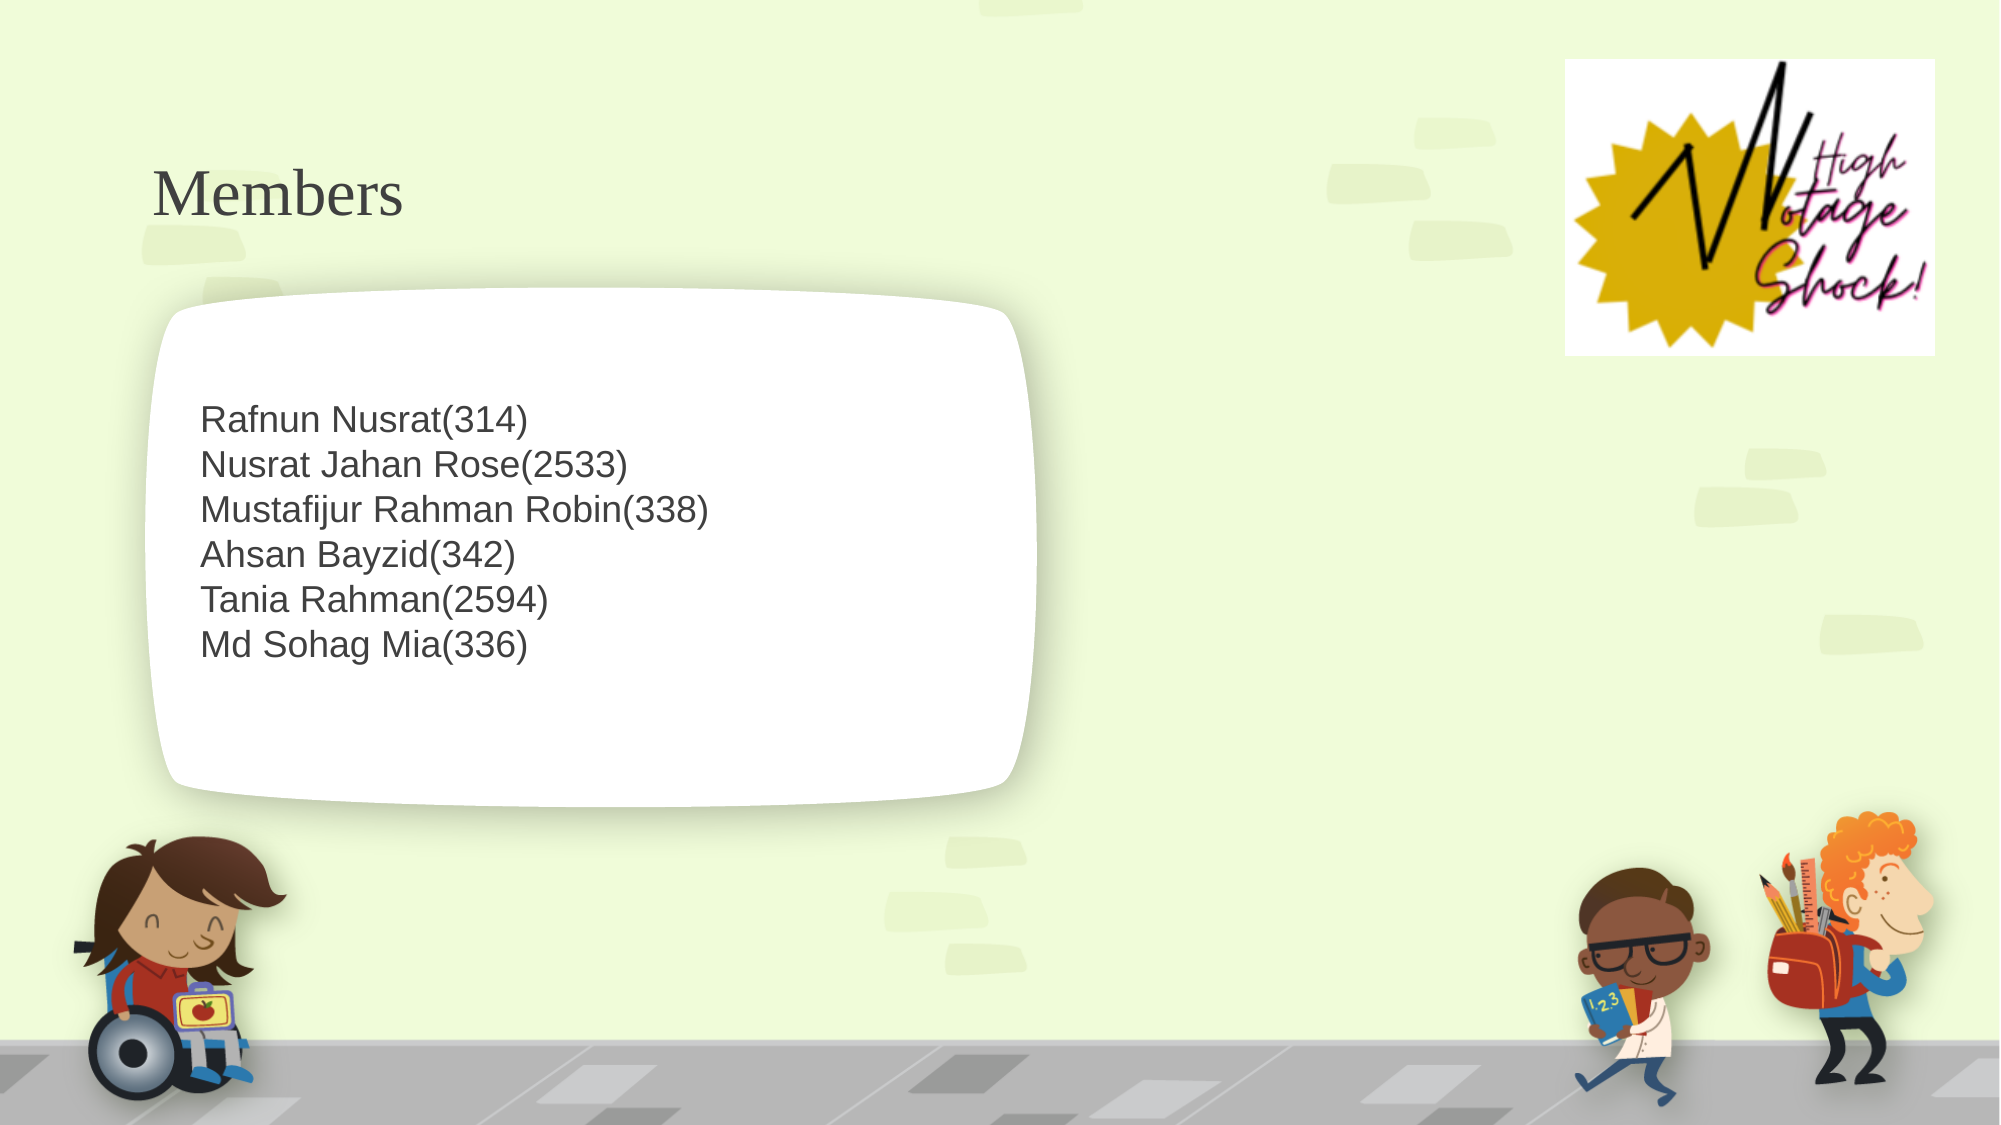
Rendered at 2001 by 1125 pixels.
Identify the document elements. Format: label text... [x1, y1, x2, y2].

text_box Rafnun Nusrat(314) Nusrat Jahan Rose(2533) Mustafijur Rahman Robin(338) Ahsan Bayzid(342) Tania Rahman(2594) Md Sohag Mia(336) [174, 387, 975, 673]
picture [0, 0, 2000, 1125]
title Members [137, 59, 1565, 238]
